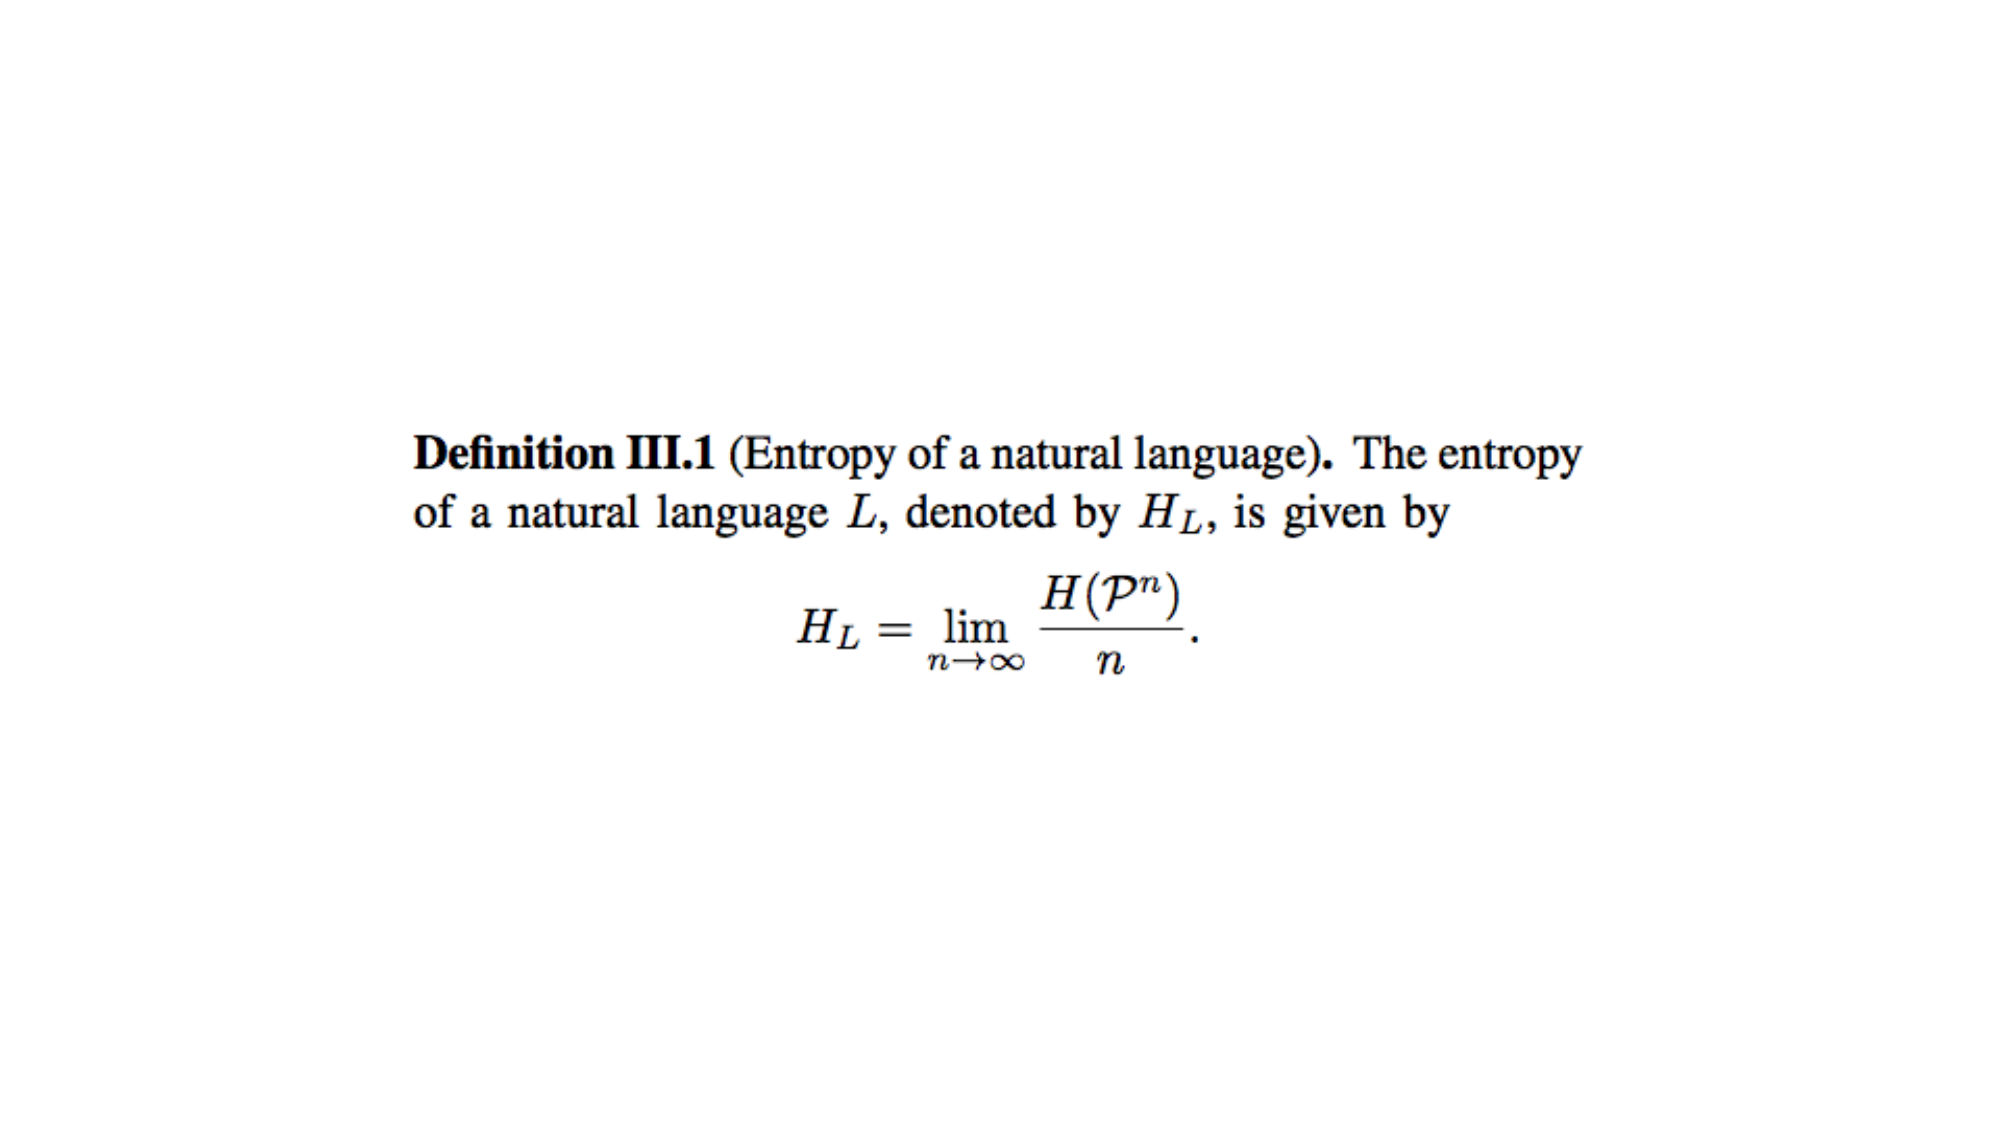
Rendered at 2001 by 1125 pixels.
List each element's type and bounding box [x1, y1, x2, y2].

picture [385, 419, 1615, 706]
